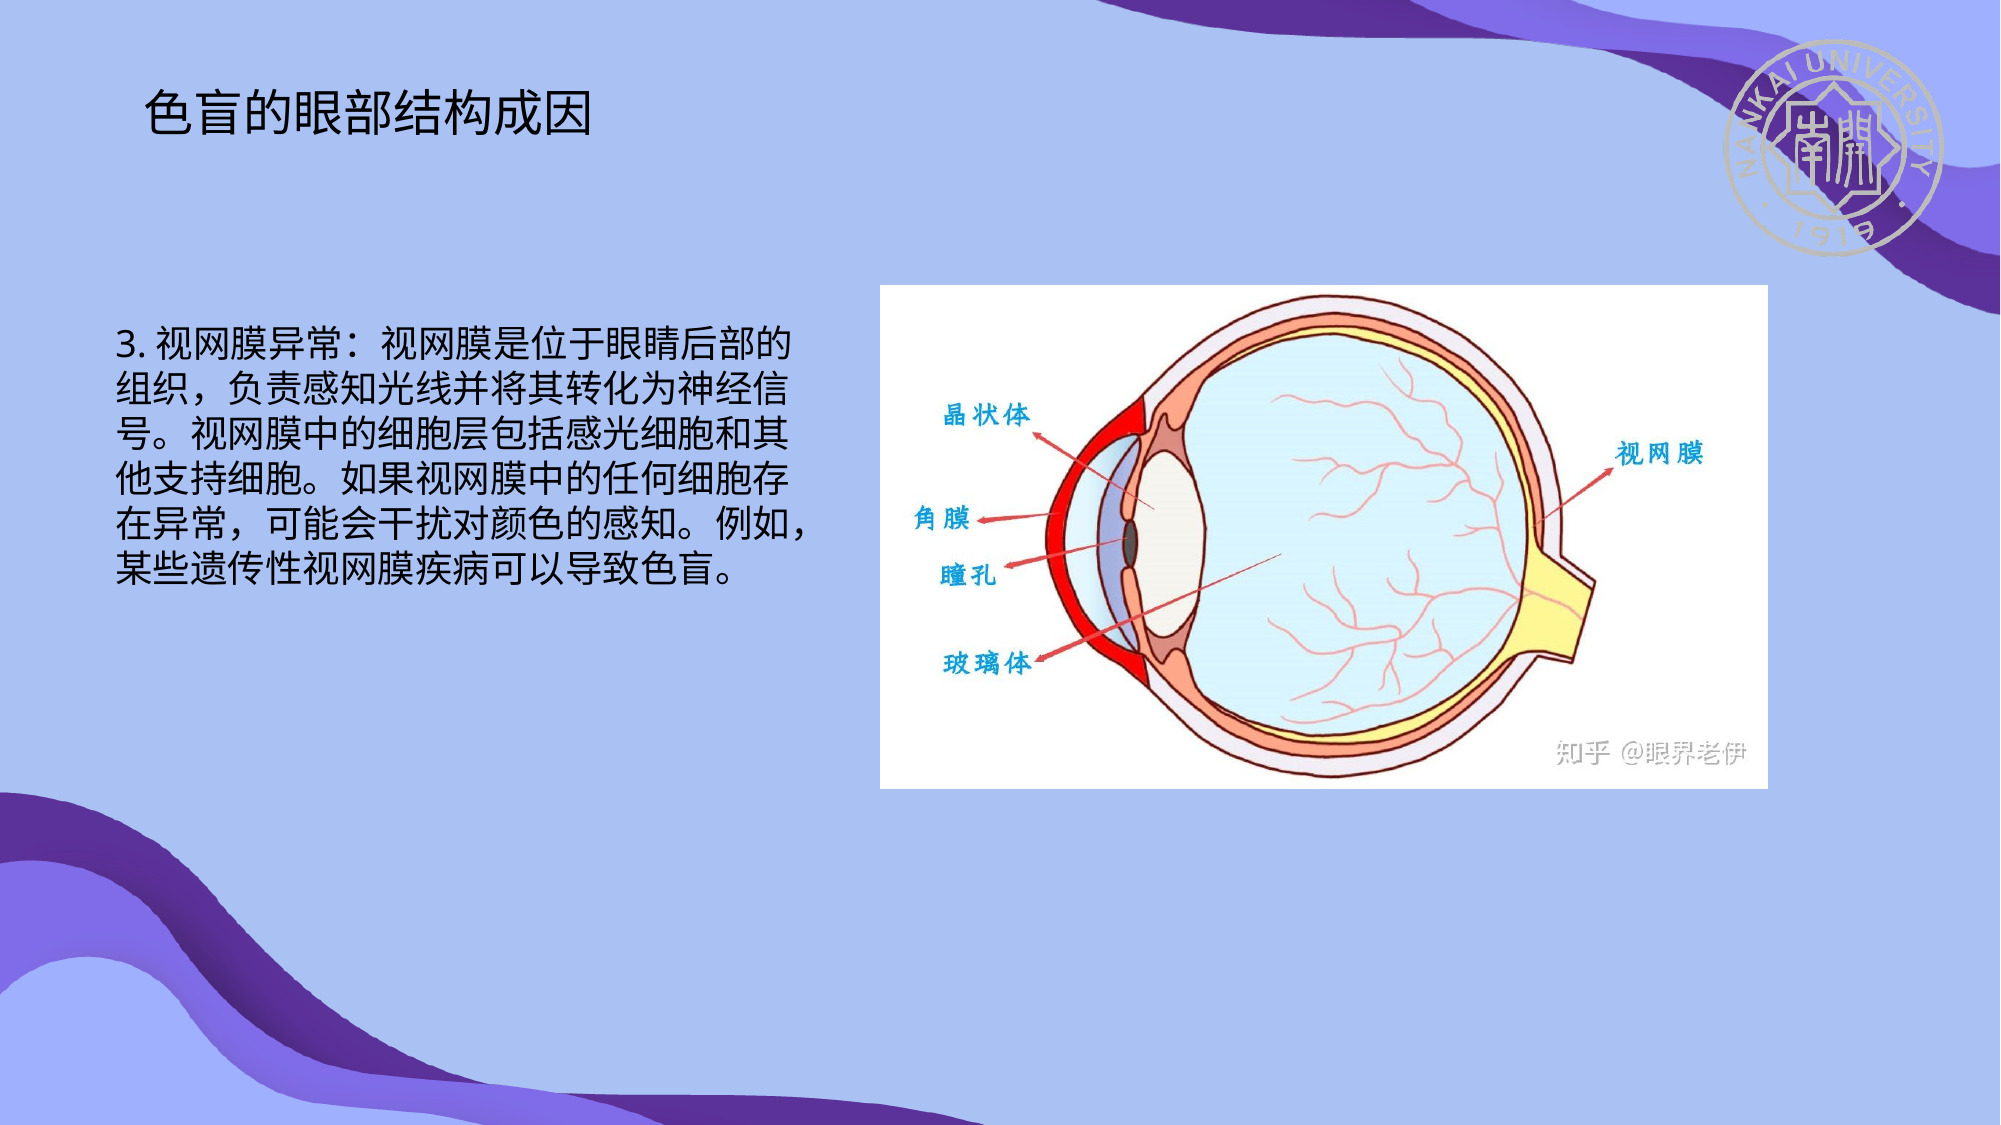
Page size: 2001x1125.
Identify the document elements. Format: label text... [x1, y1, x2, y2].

picture [0, 792, 1132, 1125]
text_box 3.视网膜异常：视网膜是位于眼睛后部的组织，负责感知光线并将其转化为神经信号。视网膜中的细胞层包括感光细胞和其他支持细胞。如果视网膜中的任何细胞存在异常，可能会干扰对颜色的感知。例如，某些遗传性视网膜疾病可以导致色盲。 [100, 312, 823, 598]
text_box 色盲的眼部结构成因 [128, 73, 638, 149]
picture [880, 0, 2001, 789]
